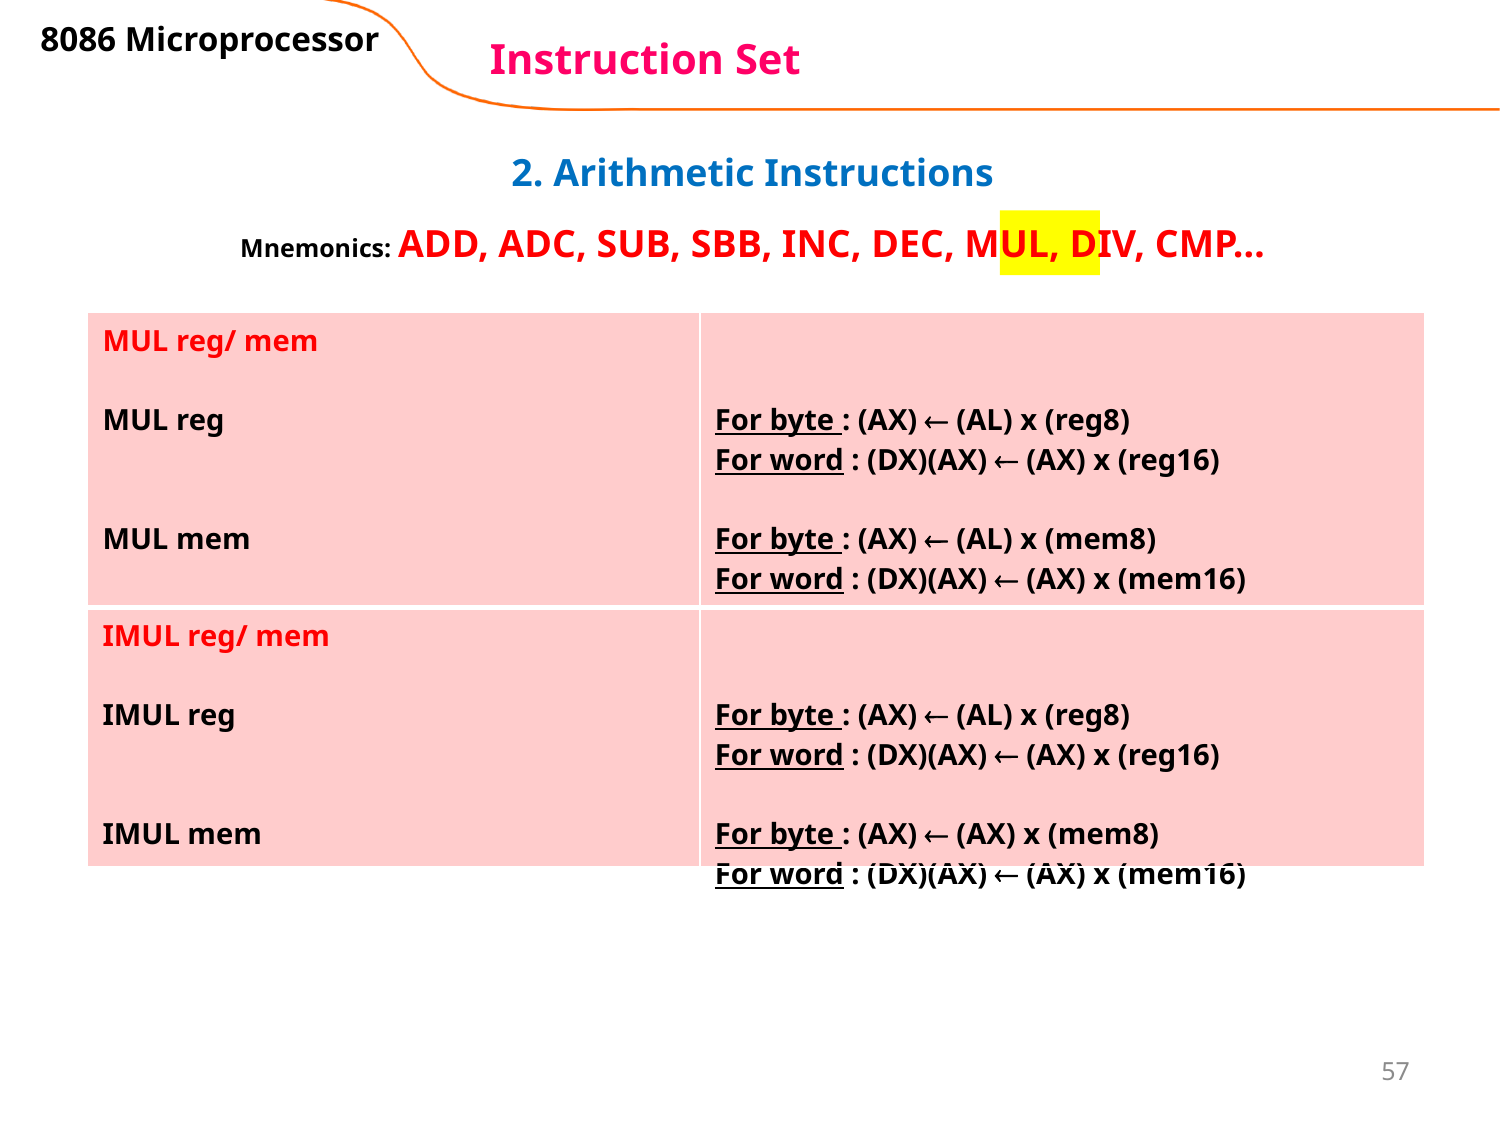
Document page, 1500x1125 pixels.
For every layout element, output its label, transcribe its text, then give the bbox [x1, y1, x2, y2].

slide_number 57 [1074, 1042, 1425, 1103]
text_box Mnemonics: ADD, ADC, SUB, SBB, INC, DEC, MUL, DIV, CMP… [43, 212, 1463, 273]
title Instruction Set [474, 18, 1463, 99]
text_box 2. Arithmetic Instructions [41, 137, 1464, 206]
table_header For byte : (AX)  (AL) x (reg8) For word : (DX)(AX)  (AX) x (reg16) For byte : (AX)  (AL) x (mem8) For word : (DX)(AX)  (AX) x (mem16) [701, 313, 1424, 605]
table_cell For byte : (AX)  (AL) x (reg8) For word : (DX)(AX)  (AX) x (reg16) For byte : (AX)  (AX) x (mem8) For word : (DX)(AX)  (AX) x (mem16) [701, 610, 1424, 866]
text_box [998, 208, 1102, 212]
text_box 8086 Microprocessor [10, 10, 411, 66]
table_cell IMUL reg/ mem IMUL reg IMUL mem [88, 610, 699, 866]
table_header MUL reg/ mem MUL reg MUL mem [88, 313, 699, 605]
text_box [998, 273, 1102, 277]
picture [308, 0, 1500, 111]
